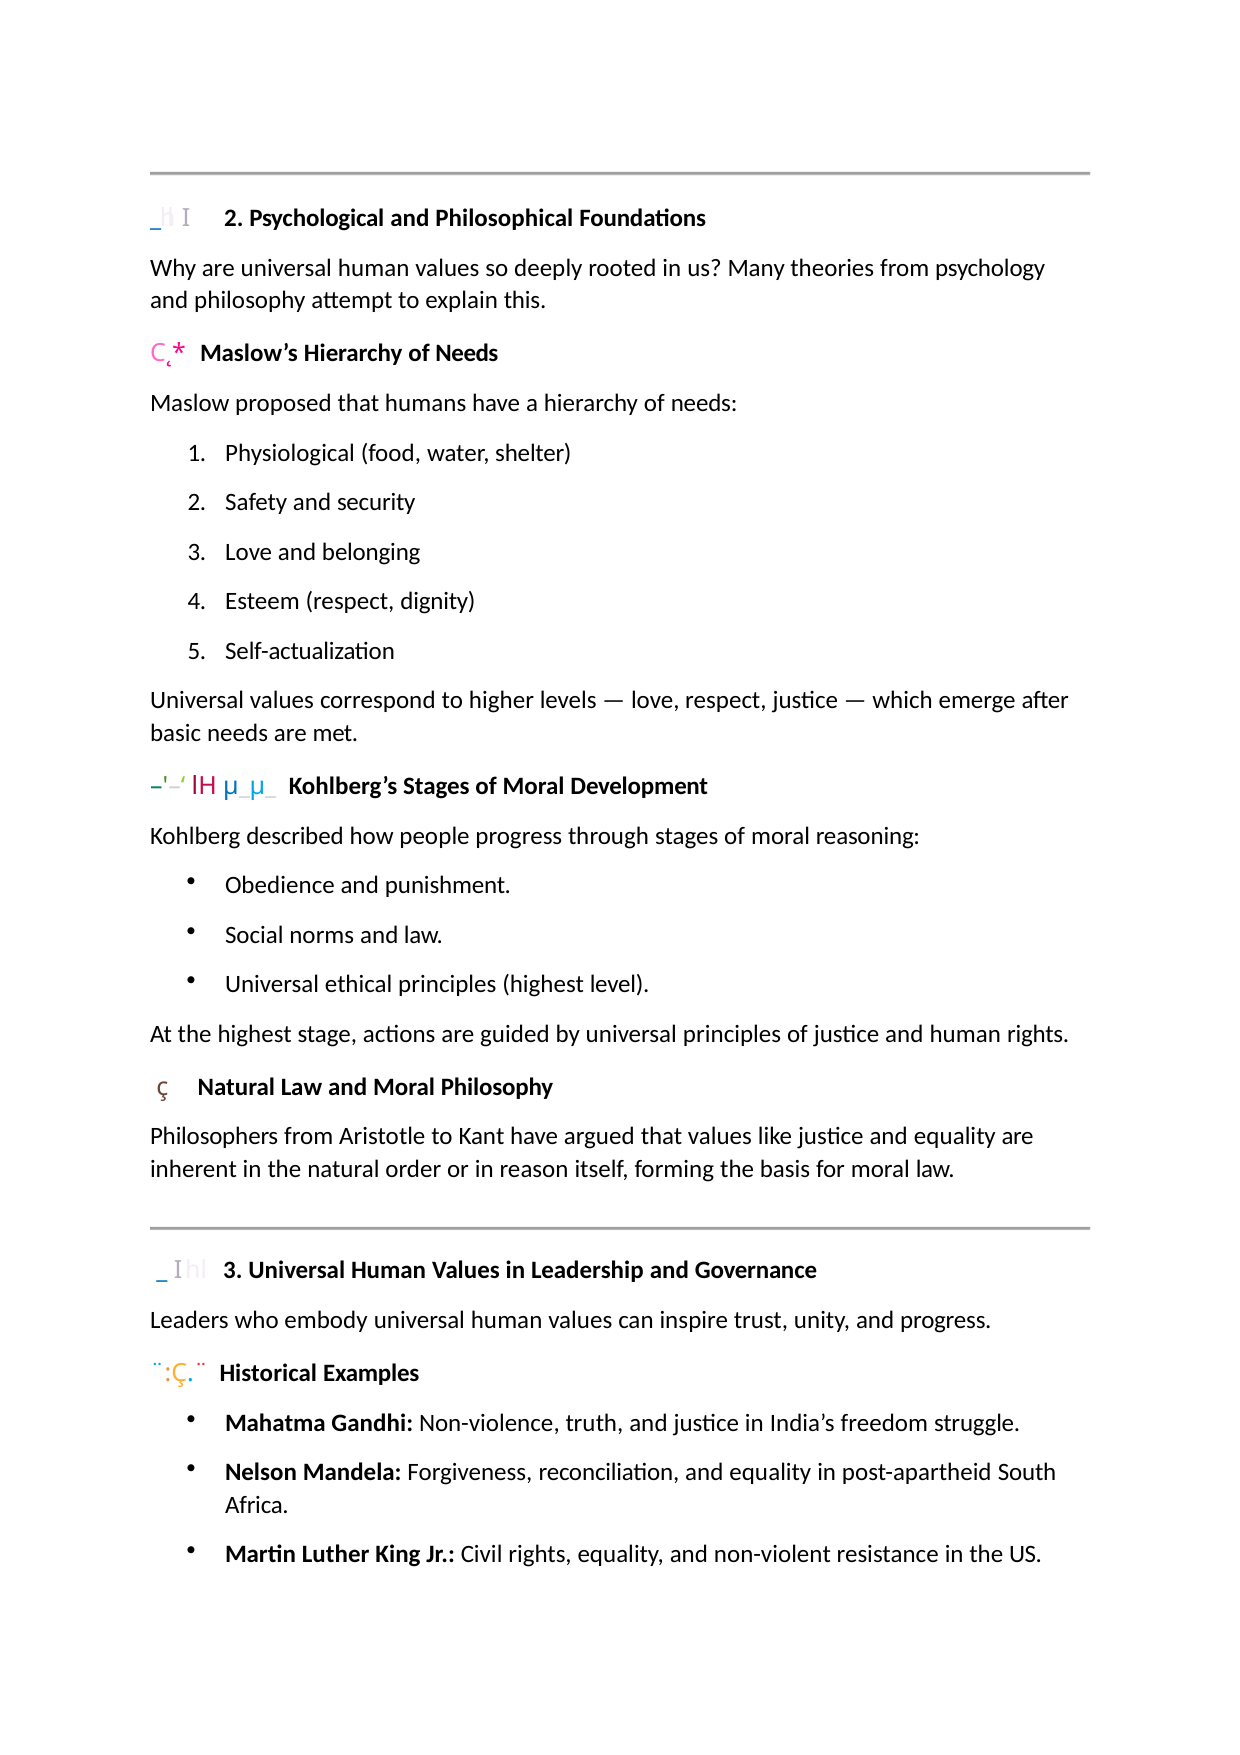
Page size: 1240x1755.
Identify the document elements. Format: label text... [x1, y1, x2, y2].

text_box _ lh I 2. Psychological and Philosophical Foundations Why are universal human values so deeply rooted in us? Many theories from psychology and philosophy attempt to explain this. C˛* Maslow’s Hierarchy of Needs Maslow proposed that humans have a hierarchy of needs: Physiological (food, water, shelter) Safety and security Love and belonging Esteem (respect, dignity) Self-actualization Universal values correspond to higher levels — love, respect, justice — which emerge after basic needs are met. –'–‘ lH µ_µ_ Kohlberg’s Stages of Moral Development Kohlberg described how people progress through stages of moral reasoning: Obedience and punishment. Social norms and law. Universal ethical principles (highest level). At the highest stage, actions are guided by universal principles of justice and human rights. ç Natural Law and Moral Philosophy Philosophers from Aristotle to Kant have argued that values like justice and equality are inherent in the natural order or in reason itself, forming the basis for moral law. _ Ihl 3. Universal Human Values in Leadership and Governance Leaders who embody universal human values can inspire trust, unity, and progress. ¨:Ç.¨ Historical Examples Mahatma Gandhi: Non-violence, truth, and justice in India’s freedom struggle. Nelson Mandela: Forgiveness, reconciliation, and equality in post-apartheid South Africa. Martin Luther King Jr.: Civil rights, equality, and non-violent resistance in the US. [147, 199, 1075, 1227]
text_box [149, 171, 1091, 176]
text_box _ lh I 2. Psychological and Philosophical Foundations Why are universal human values so deeply rooted in us? Many theories from psychology and philosophy attempt to explain this. C˛* Maslow’s Hierarchy of Needs Maslow proposed that humans have a hierarchy of needs: Physiological (food, water, shelter) Safety and security Love and belonging Esteem (respect, dignity) Self-actualization Universal values correspond to higher levels — love, respect, justice — which emerge after basic needs are met. –'–‘ lH µ_µ_ Kohlberg’s Stages of Moral Development Kohlberg described how people progress through stages of moral reasoning: Obedience and punishment. Social norms and law. Universal ethical principles (highest level). At the highest stage, actions are guided by universal principles of justice and human rights. ç Natural Law and Moral Philosophy Philosophers from Aristotle to Kant have argued that values like justice and equality are inherent in the natural order or in reason itself, forming the basis for moral law. _ Ihl 3. Universal Human Values in Leadership and Governance Leaders who embody universal human values can inspire trust, unity, and progress. ¨:Ç.¨ Historical Examples Mahatma Gandhi: Non-violence, truth, and justice in India’s freedom struggle. Nelson Mandela: Forgiveness, reconciliation, and equality in post-apartheid South Africa. Martin Luther King Jr.: Civil rights, equality, and non-violent resistance in the US. [147, 1238, 1075, 1568]
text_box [149, 1226, 1091, 1231]
